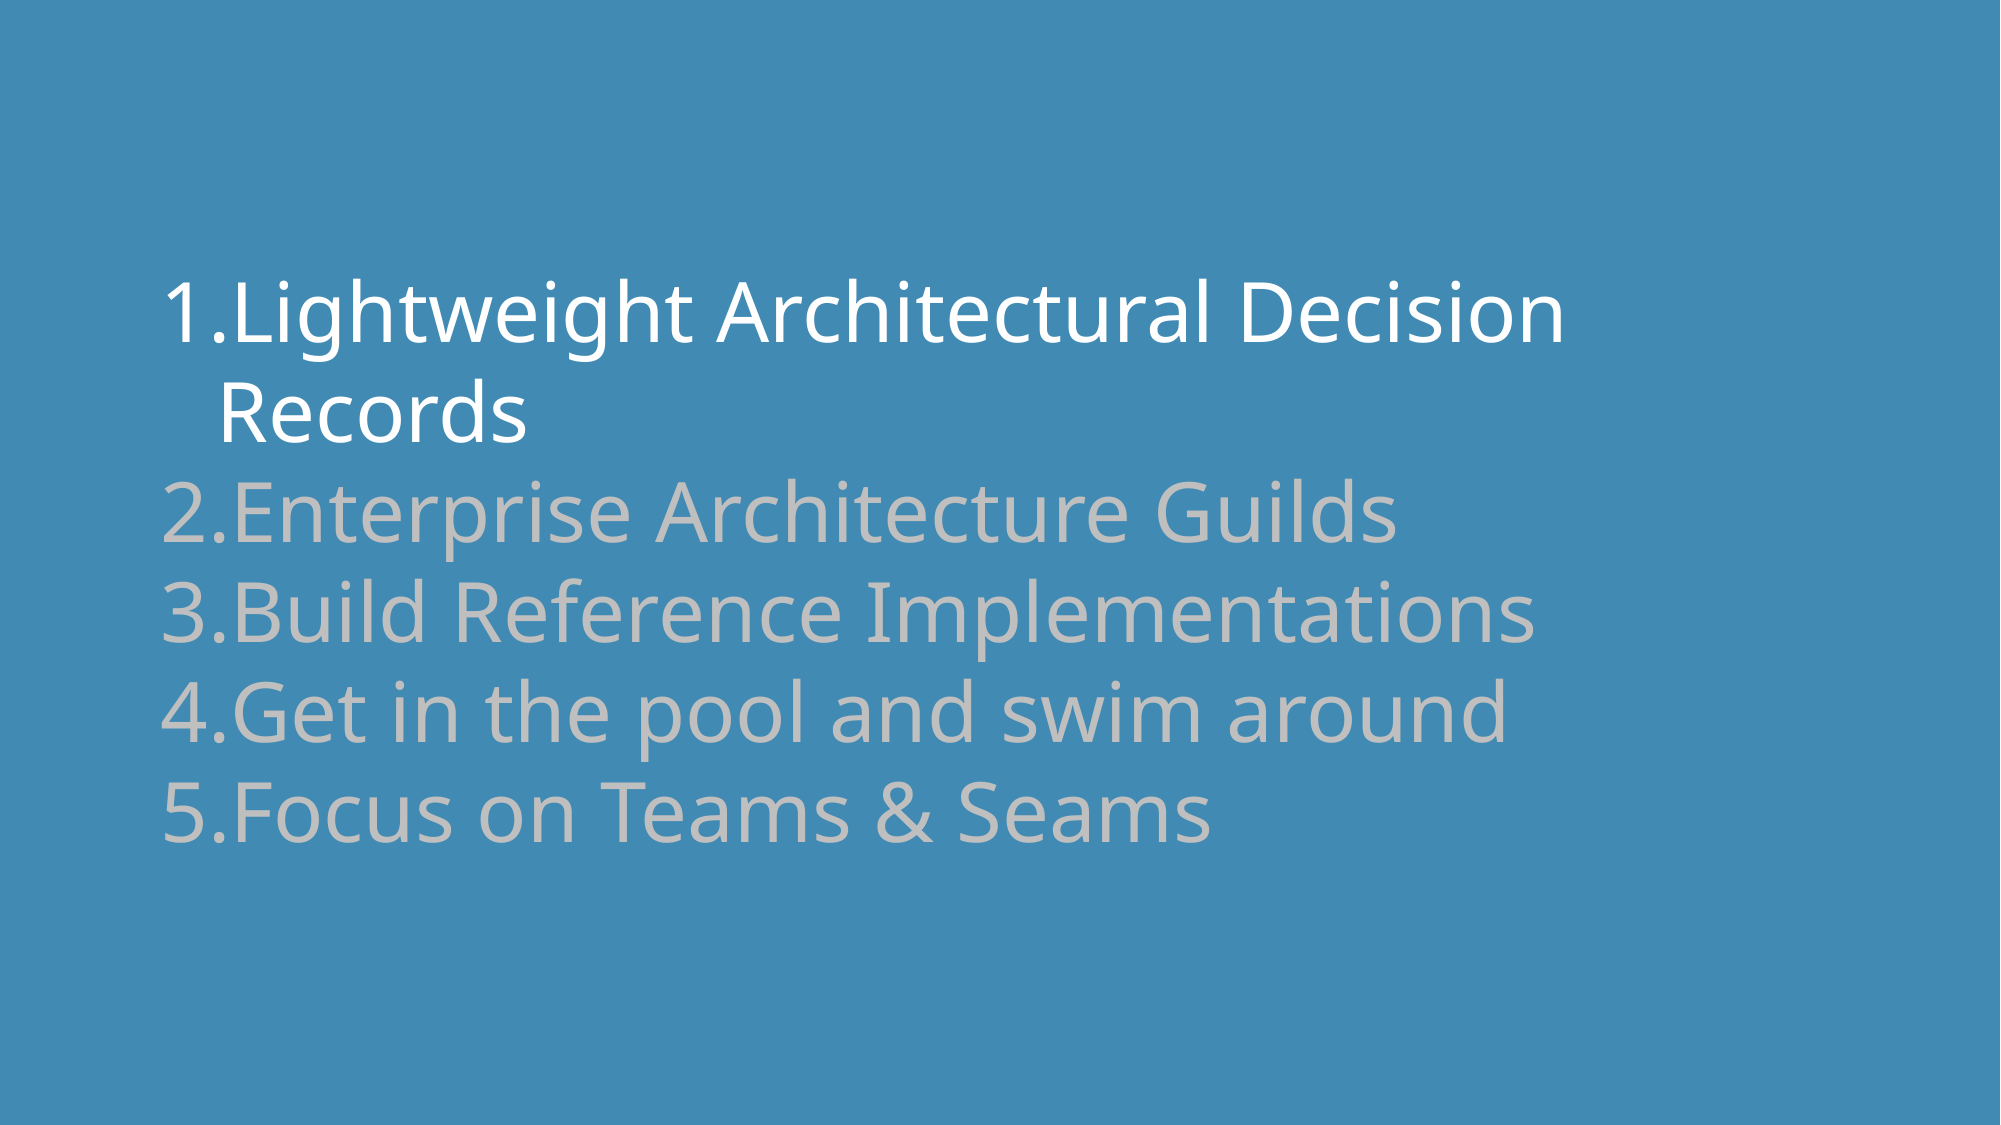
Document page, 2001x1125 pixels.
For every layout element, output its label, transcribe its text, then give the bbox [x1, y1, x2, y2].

text_box Lightweight Architectural Decision Records Enterprise Architecture Guilds Build Reference Implementations Get in the pool and swim around Focus on Teams & Seams [145, 251, 1854, 867]
